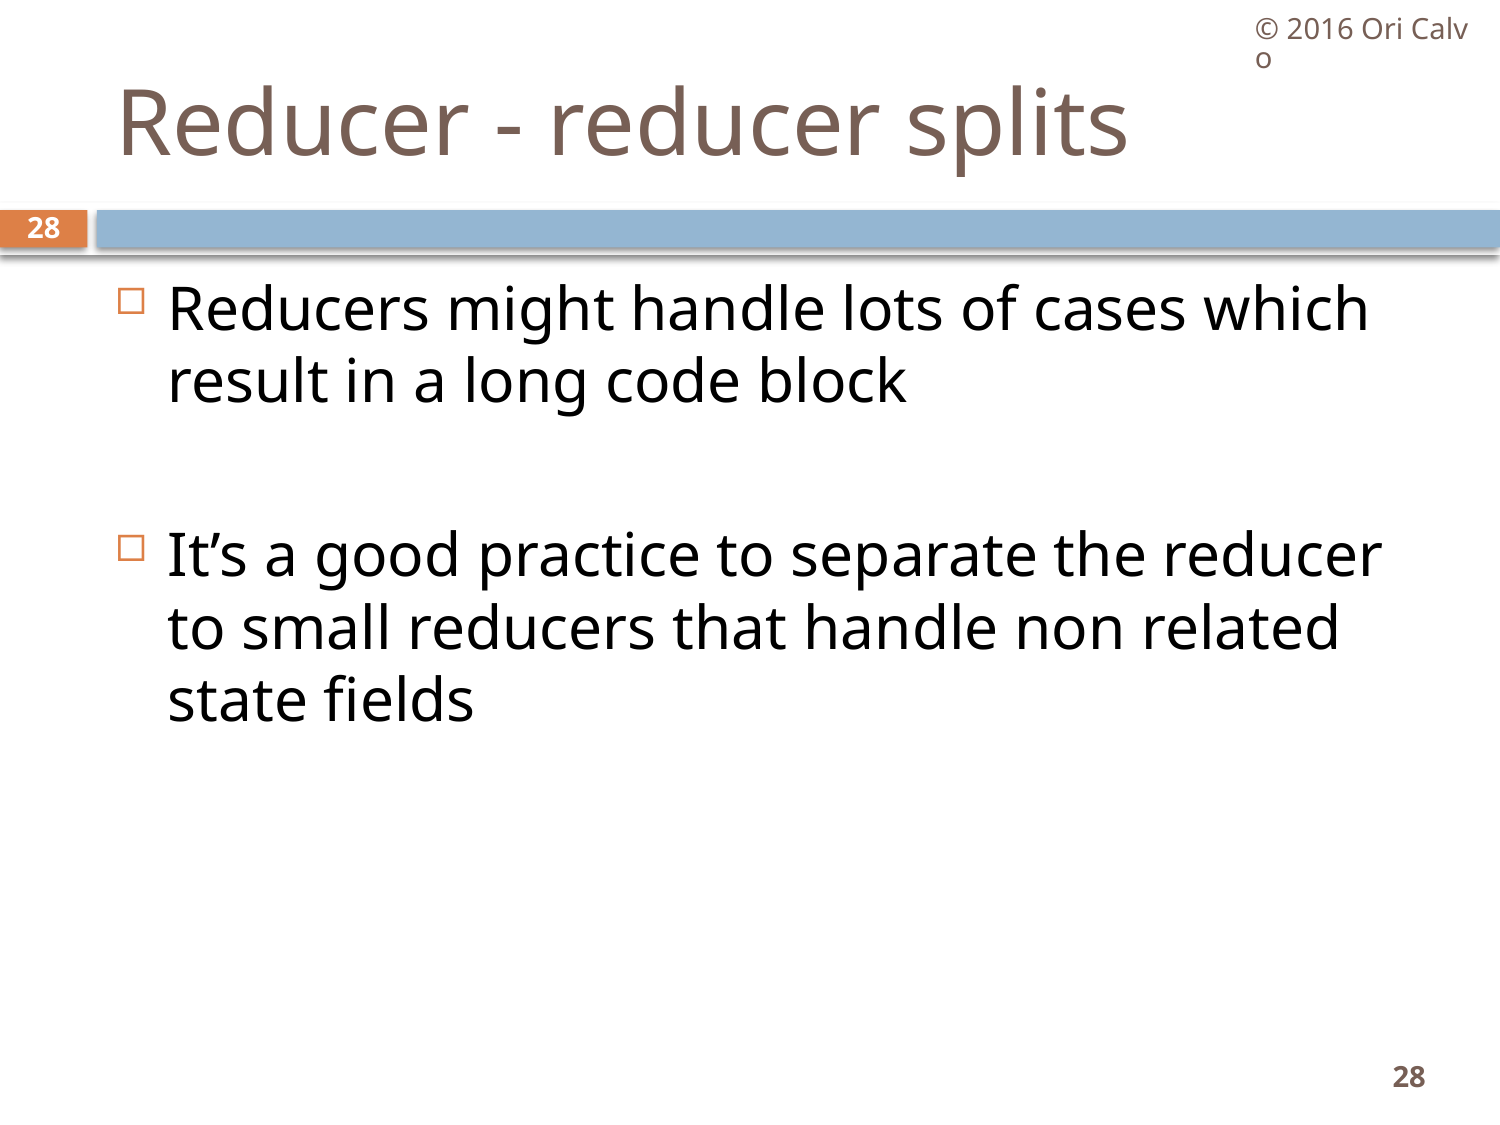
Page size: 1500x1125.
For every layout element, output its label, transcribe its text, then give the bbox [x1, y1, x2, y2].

title Reducer - reducer splits [100, 37, 1438, 200]
slide_number 28 [0, 208, 88, 249]
footer © 2016 Ori Calvo [1240, 0, 1500, 60]
list Reducers might handle lots of cases which result in a long code block It’s a good practice to separate the reducer to small reducers that handle non related state fields [100, 262, 1471, 1106]
